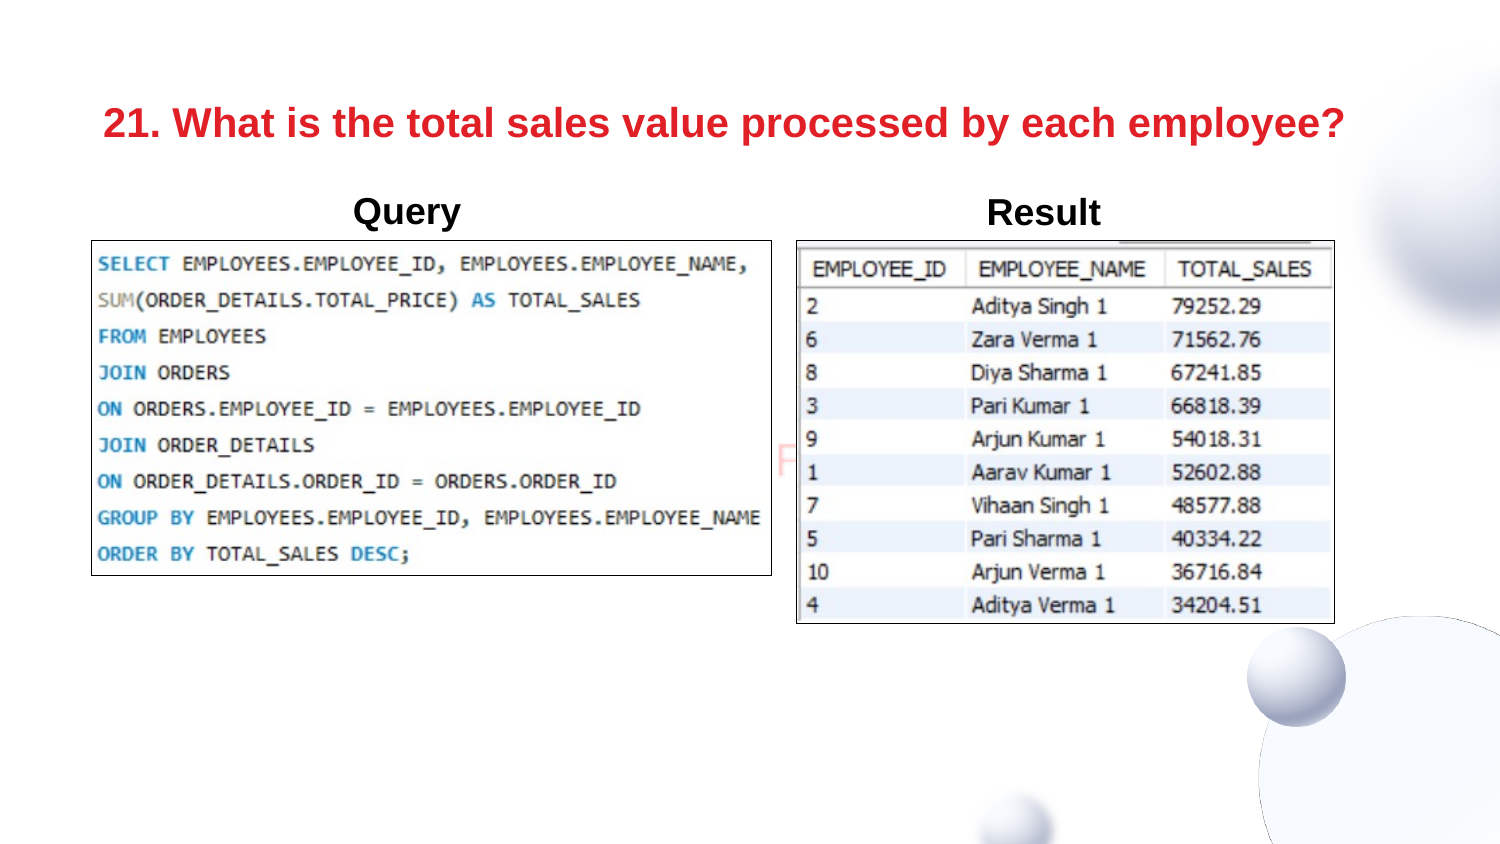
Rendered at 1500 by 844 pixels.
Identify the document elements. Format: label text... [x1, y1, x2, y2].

picture [945, 761, 1087, 844]
text_box 21. What is the total sales value processed by each employee? [88, 88, 1412, 172]
picture [91, 0, 1500, 844]
text_box Result [971, 180, 1310, 240]
text_box Query [338, 179, 677, 240]
